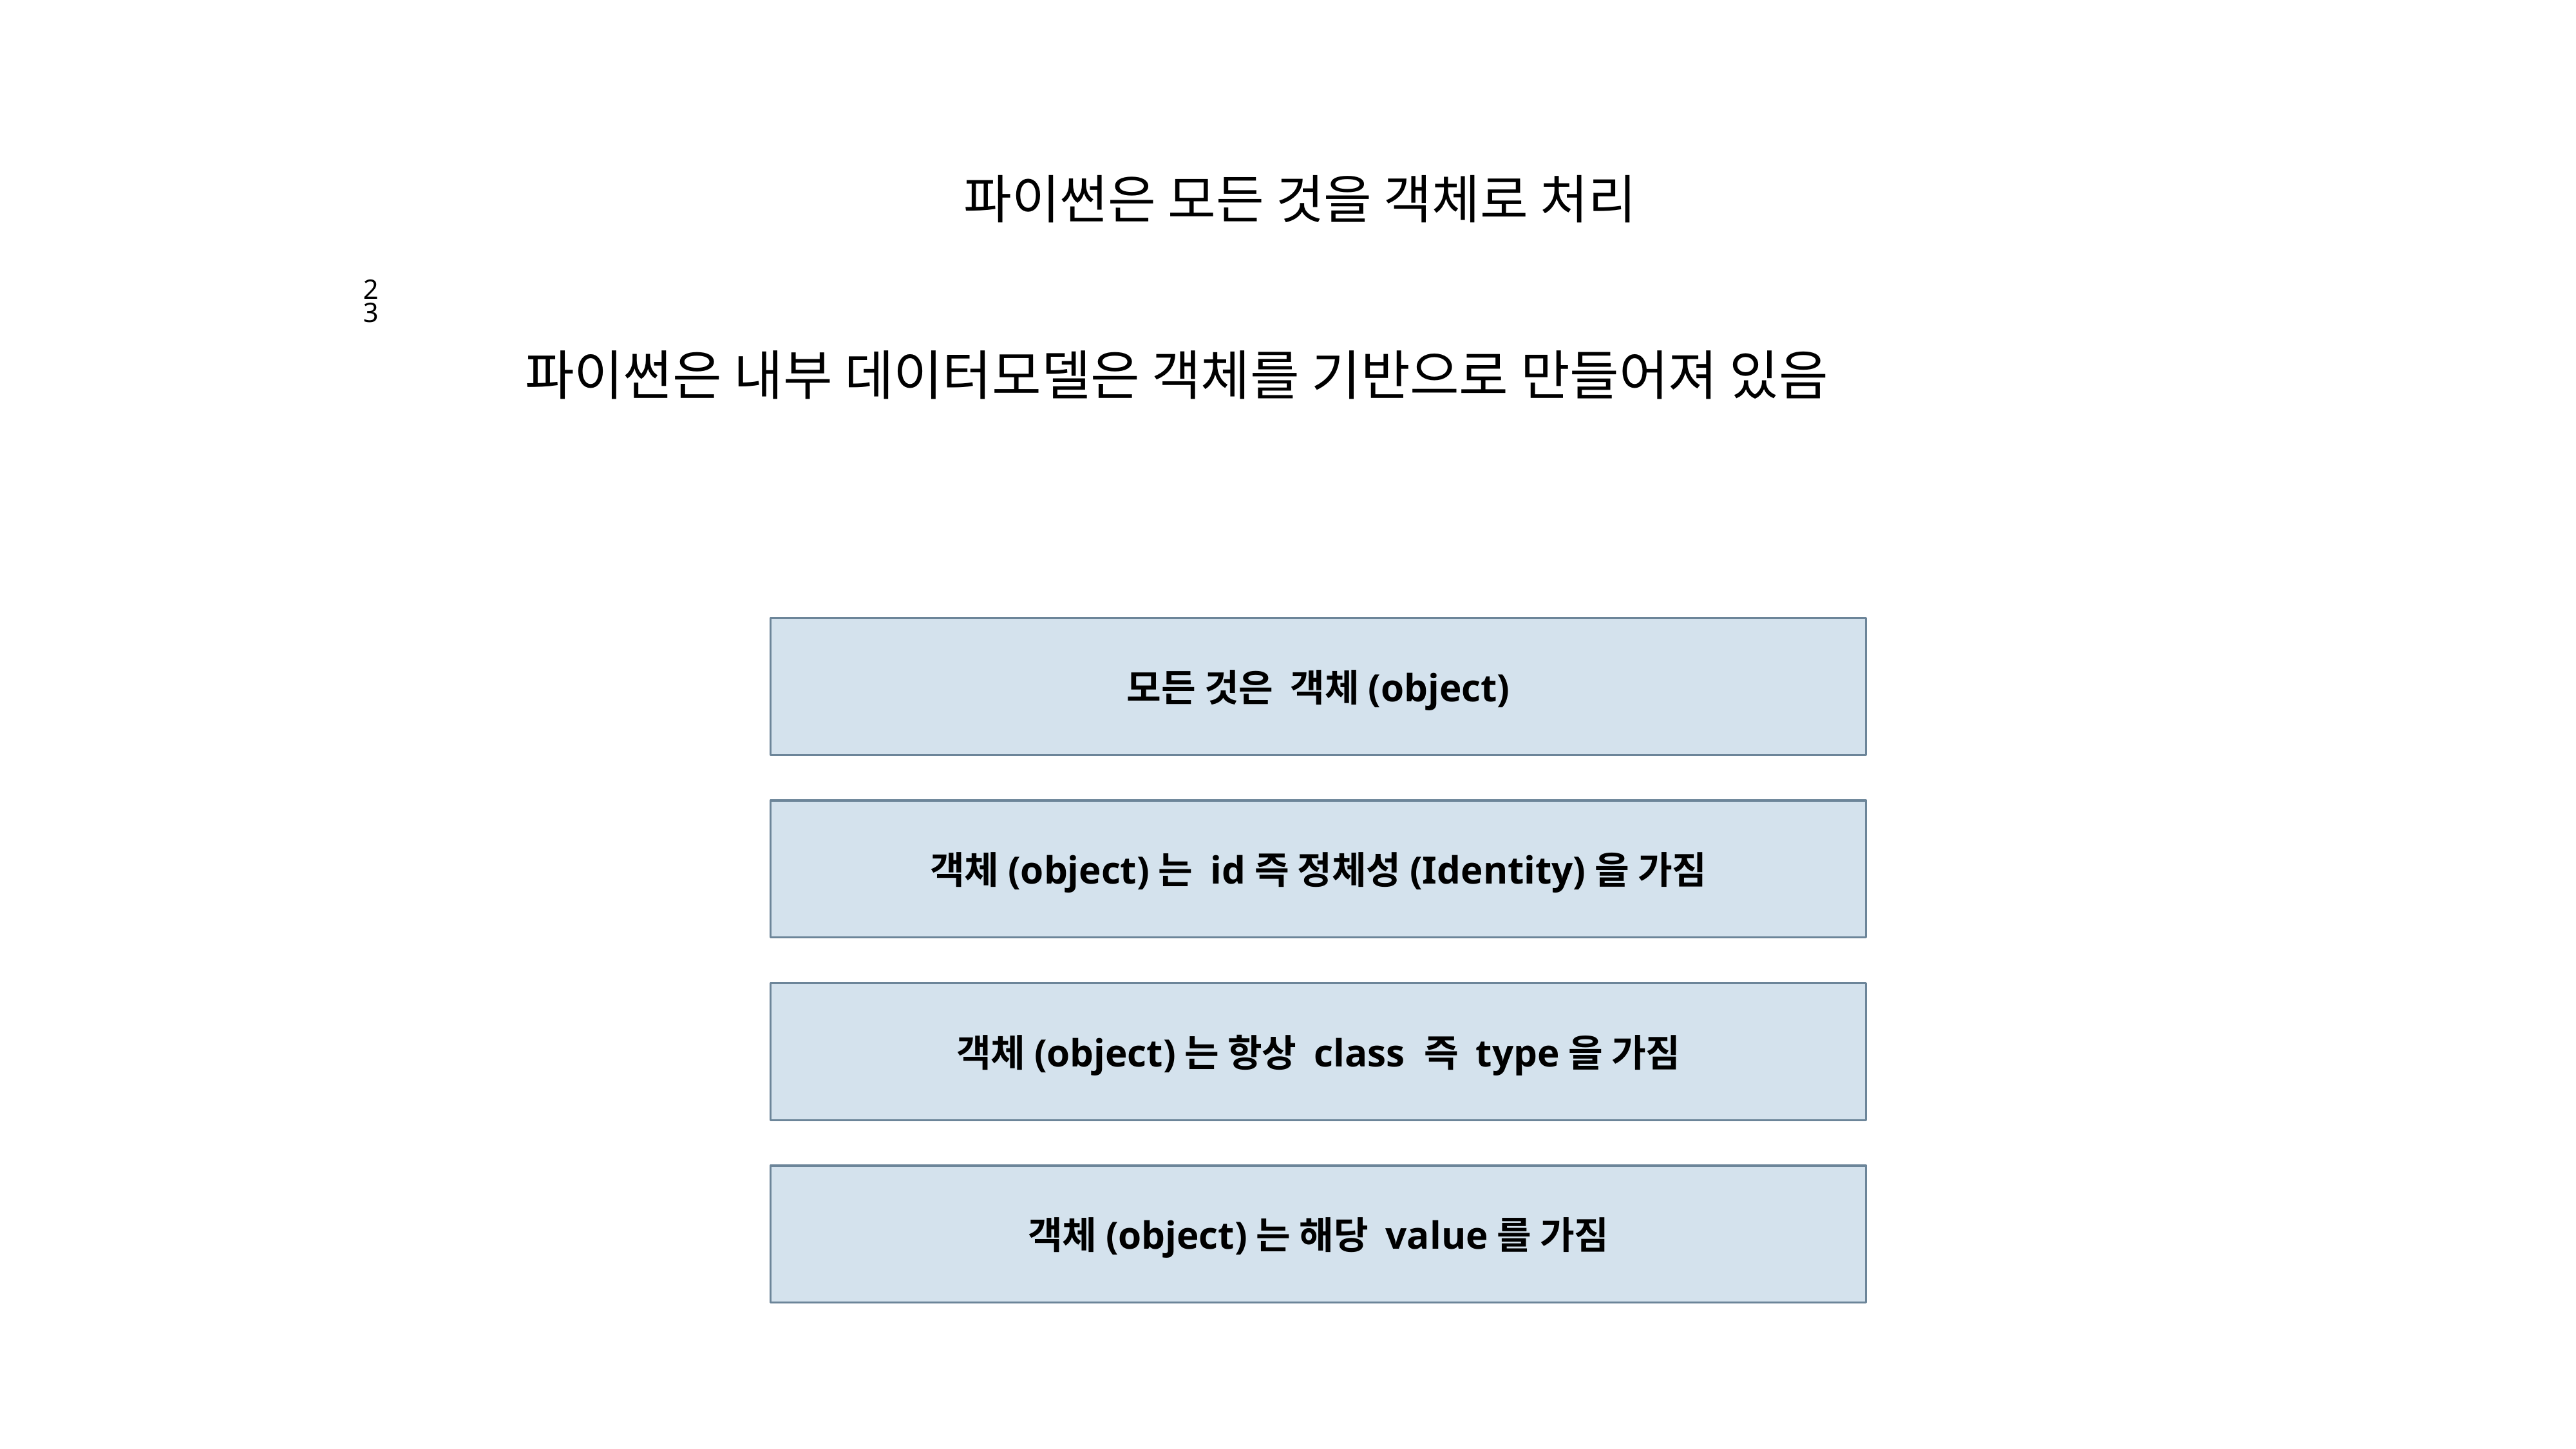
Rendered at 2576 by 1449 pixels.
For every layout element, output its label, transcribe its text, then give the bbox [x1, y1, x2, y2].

title 파이썬은 모든 것을 객체로 처리 [463, 37, 2113, 333]
list 파이썬은 내부 데이터모델은 객체를 기반으로 만들어져 있음 [420, 333, 2160, 634]
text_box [770, 983, 1866, 1121]
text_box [770, 618, 1866, 755]
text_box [770, 800, 1866, 938]
slide_number 23 [355, 267, 402, 310]
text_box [770, 1165, 1866, 1303]
